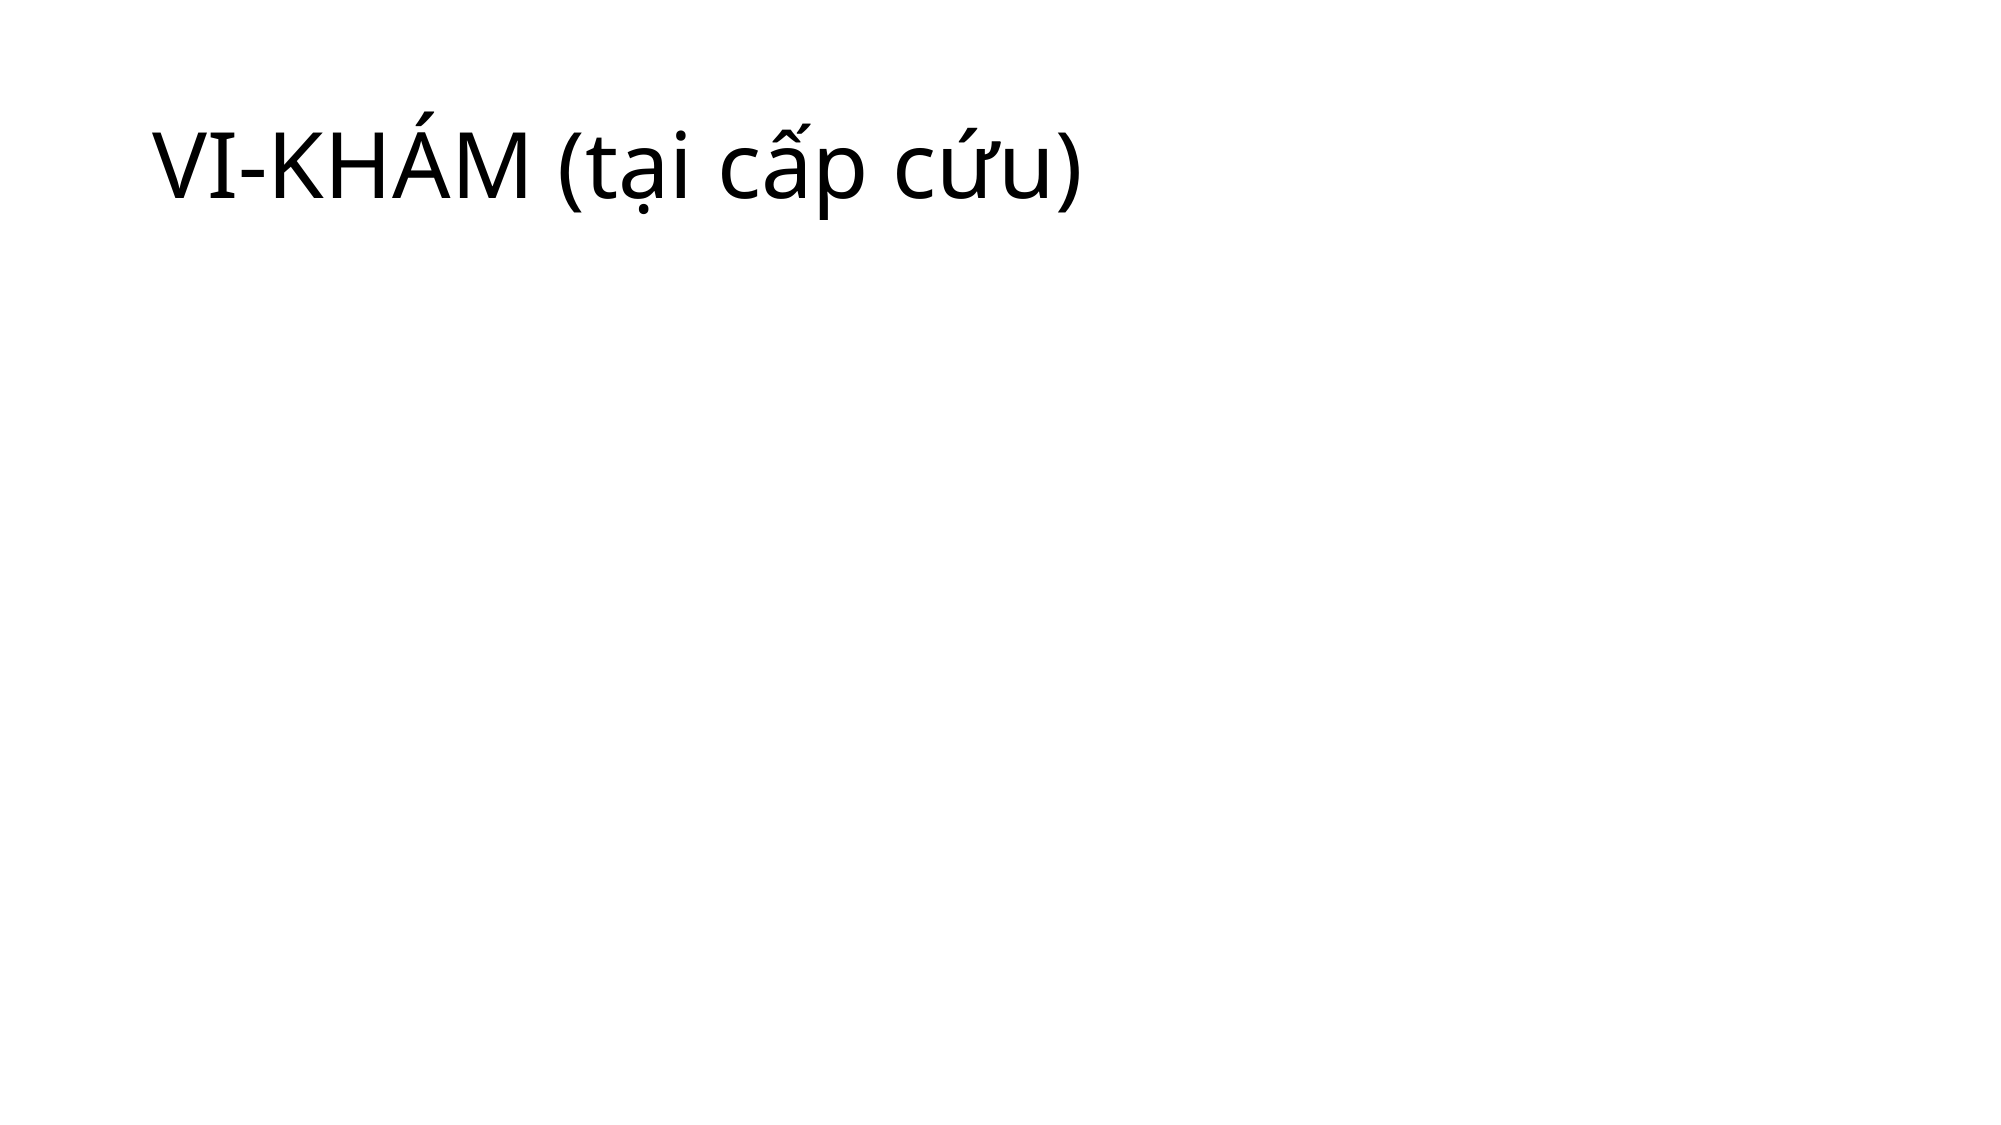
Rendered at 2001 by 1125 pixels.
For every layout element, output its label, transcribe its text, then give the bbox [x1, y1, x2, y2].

title VI-KHÁM (tại cấp cứu) [137, 59, 1863, 278]
